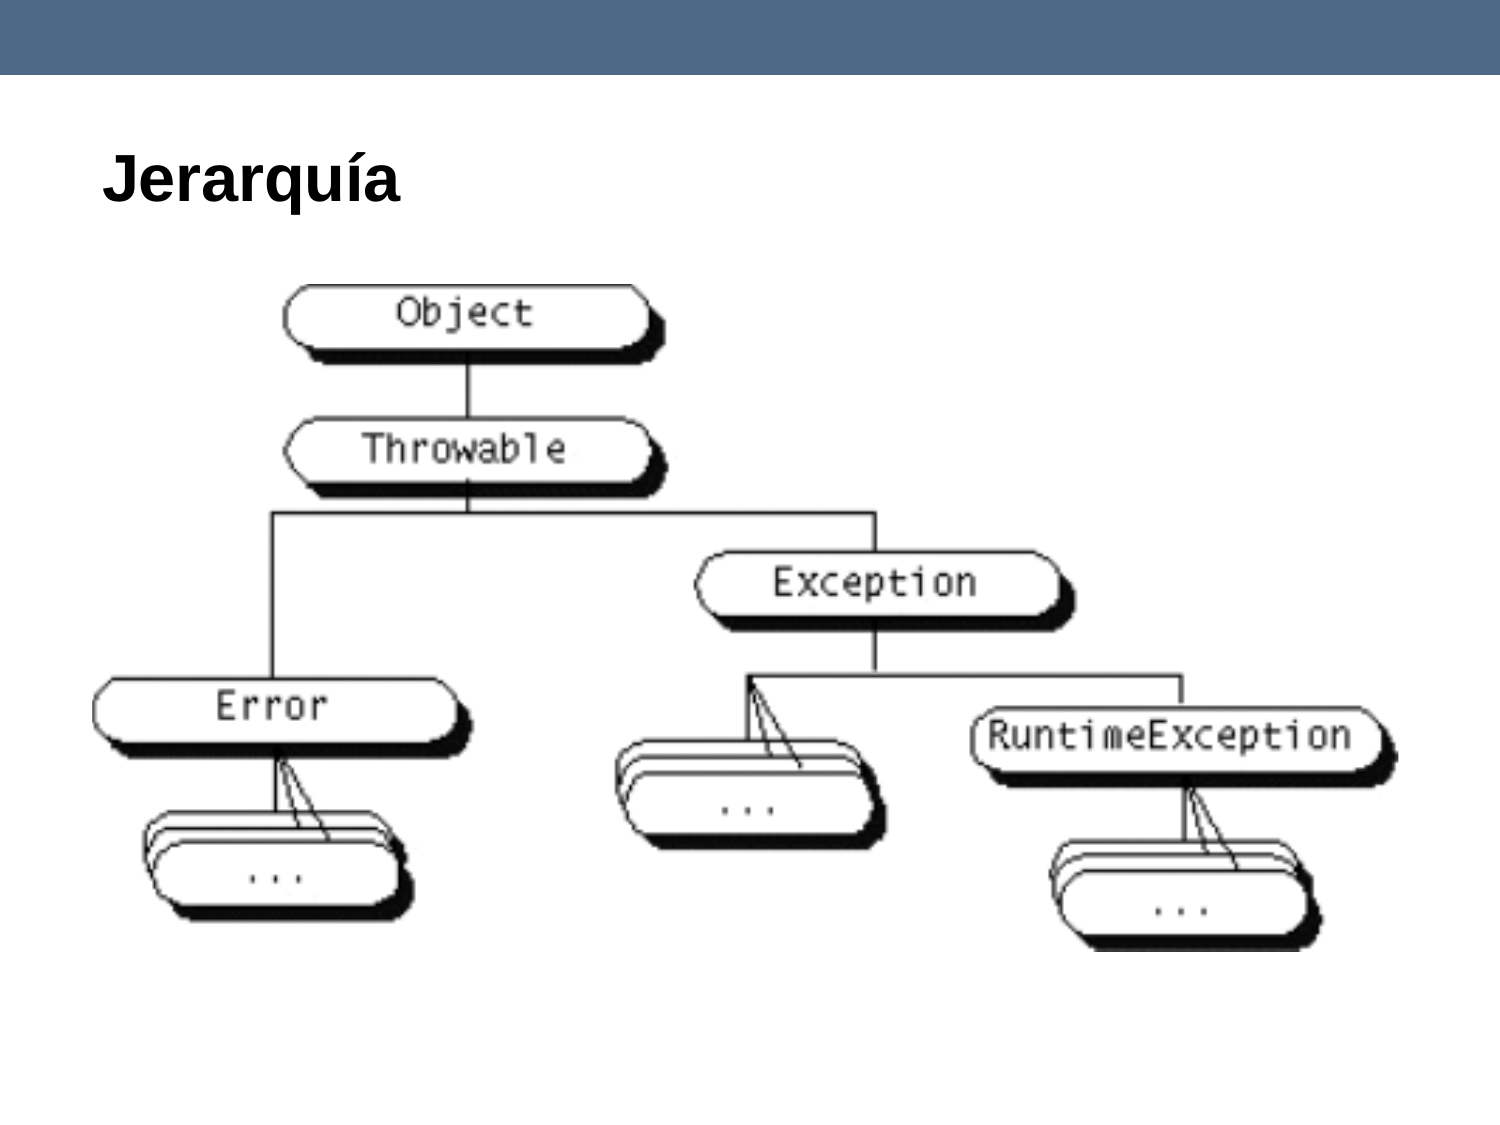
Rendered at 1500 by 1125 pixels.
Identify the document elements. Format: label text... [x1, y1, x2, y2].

title Jerarquía [99, 132, 405, 284]
text_box [92, 284, 1399, 952]
